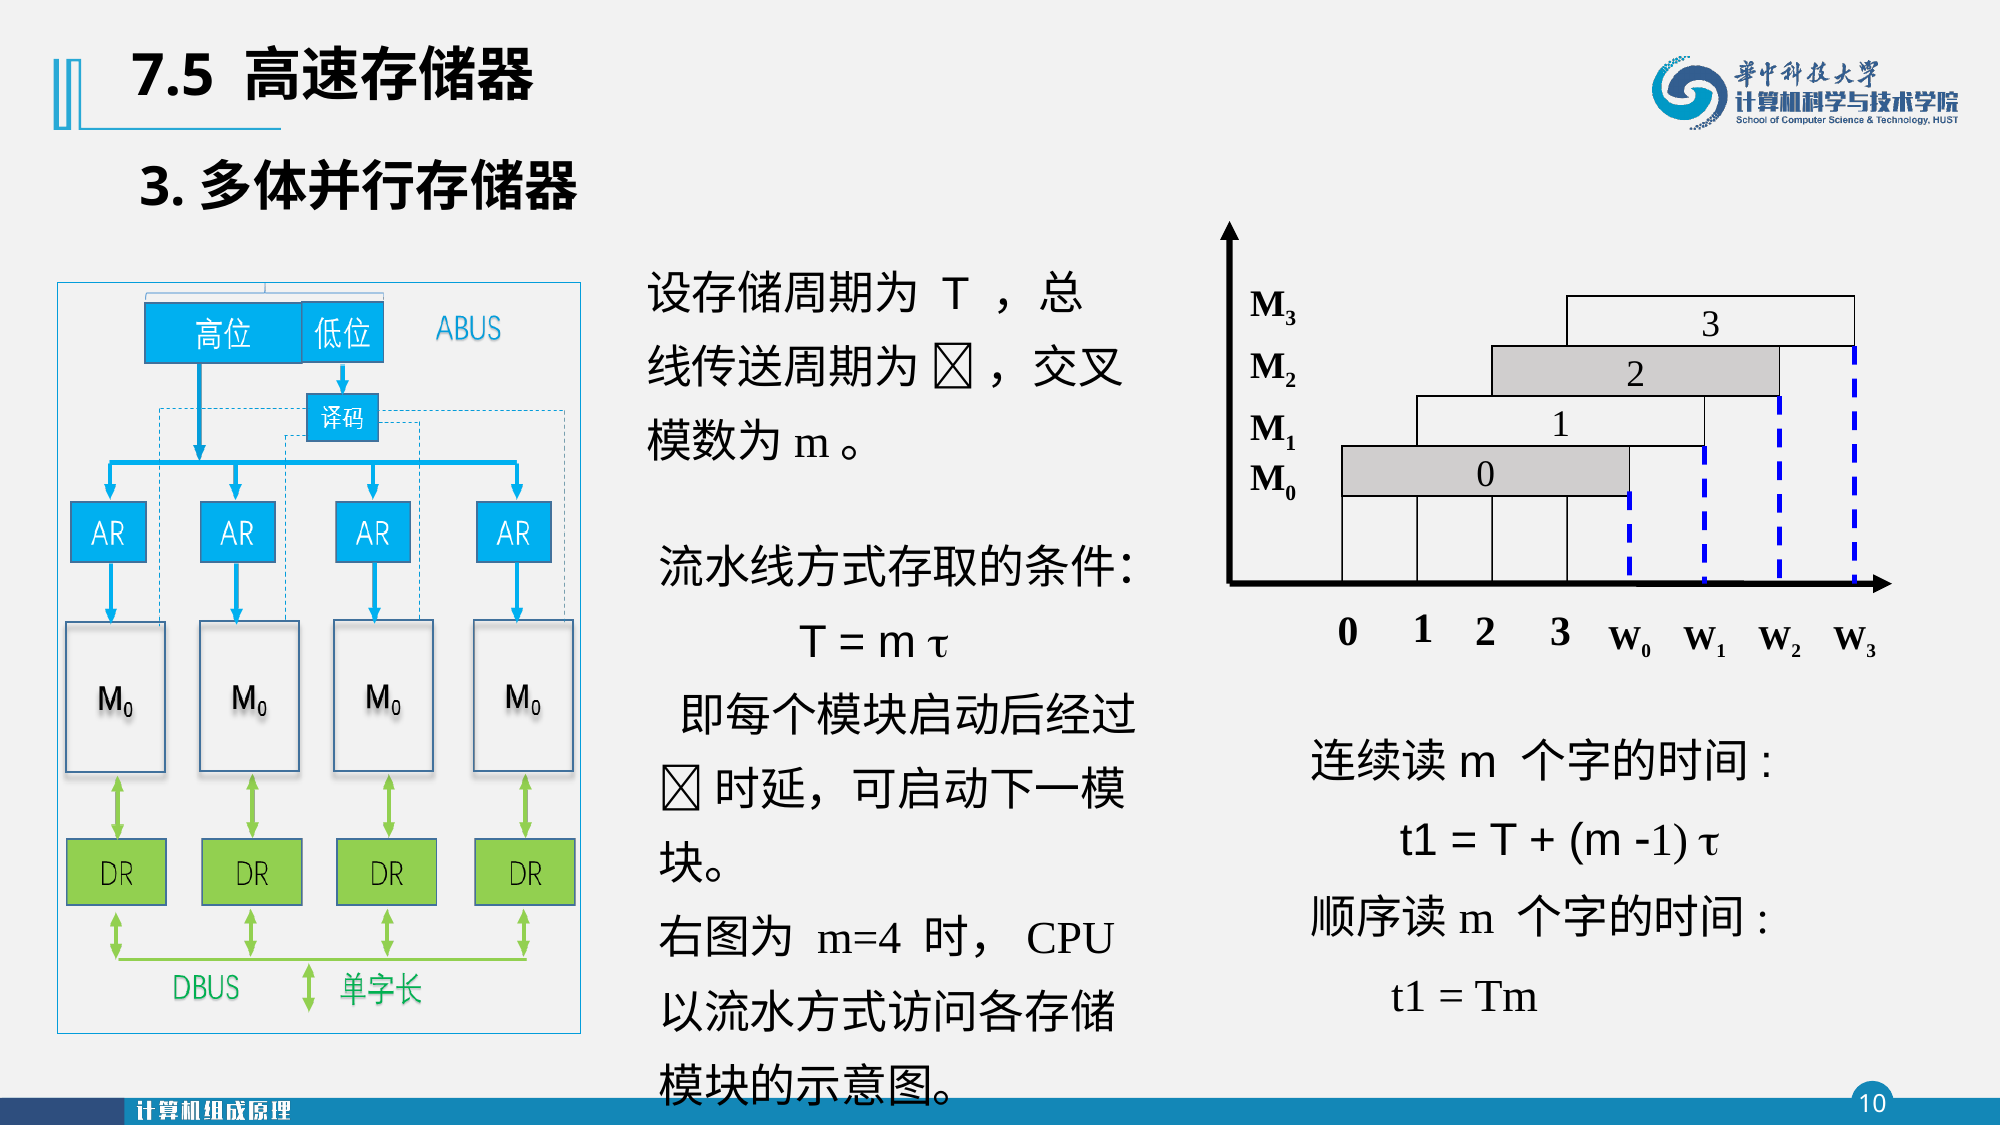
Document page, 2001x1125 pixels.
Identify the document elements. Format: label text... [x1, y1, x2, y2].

text_box 设存储周期为 T ，总线传送周期为  ，交叉模数为m。 [631, 236, 1142, 475]
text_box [1229, 221, 1905, 664]
picture [1652, 56, 1958, 130]
text_box 连续读m 个字的时间: t1 = T + (m 1)  顺序读m 个字的时间: t1 = Tm [1295, 724, 1926, 1029]
text_box 7.5 高速存储器 [116, 26, 834, 128]
picture [1652, 56, 1678, 81]
text_box 流水线方式存取的条件： T = m  即每个模块启动后经过  时延，可启动下一模块。 右图为 m=4 时，CPU以流水方式访问各存储模块的示意图。 [643, 510, 1167, 1119]
text_box 3.多体并行存储器 [124, 144, 708, 224]
picture [59, 284, 579, 1032]
